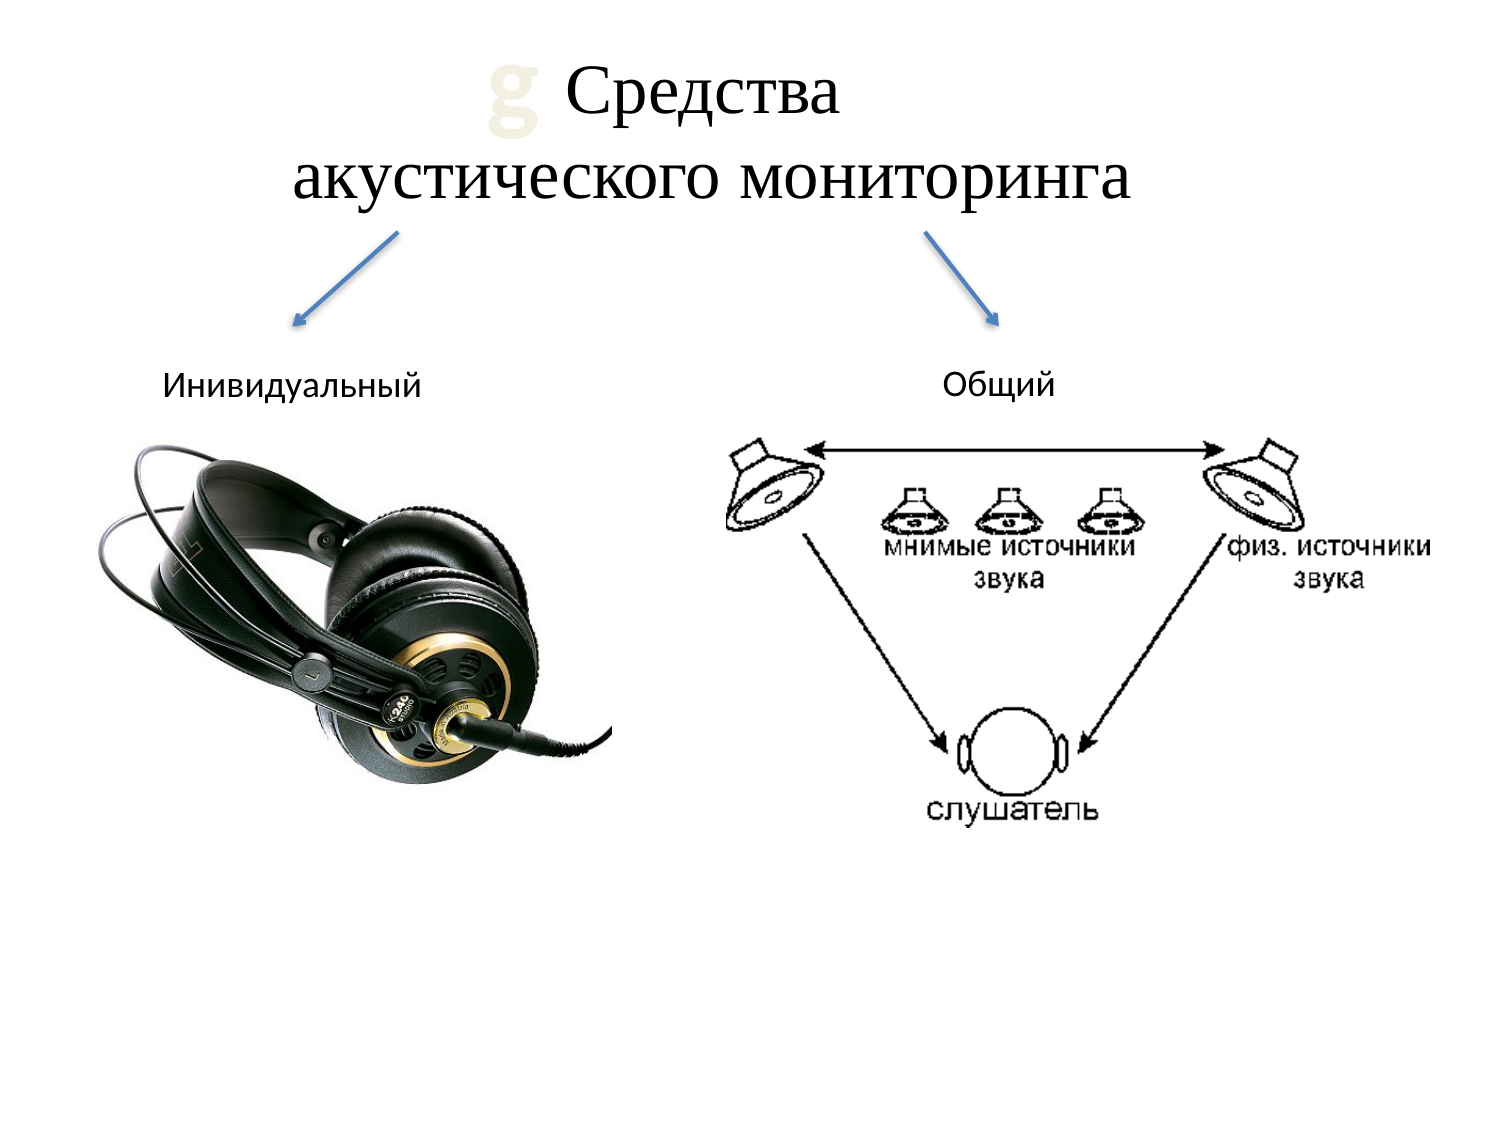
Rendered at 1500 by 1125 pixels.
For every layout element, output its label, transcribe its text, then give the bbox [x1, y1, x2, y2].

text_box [924, 231, 1000, 327]
picture [725, 412, 1430, 828]
text_box Средства акустического мониторинга [261, 35, 1164, 265]
picture [79, 440, 612, 800]
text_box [292, 231, 399, 327]
text_box g [465, 0, 560, 150]
text_box Общий [790, 351, 1209, 411]
text_box Инивидуальный [83, 352, 502, 413]
